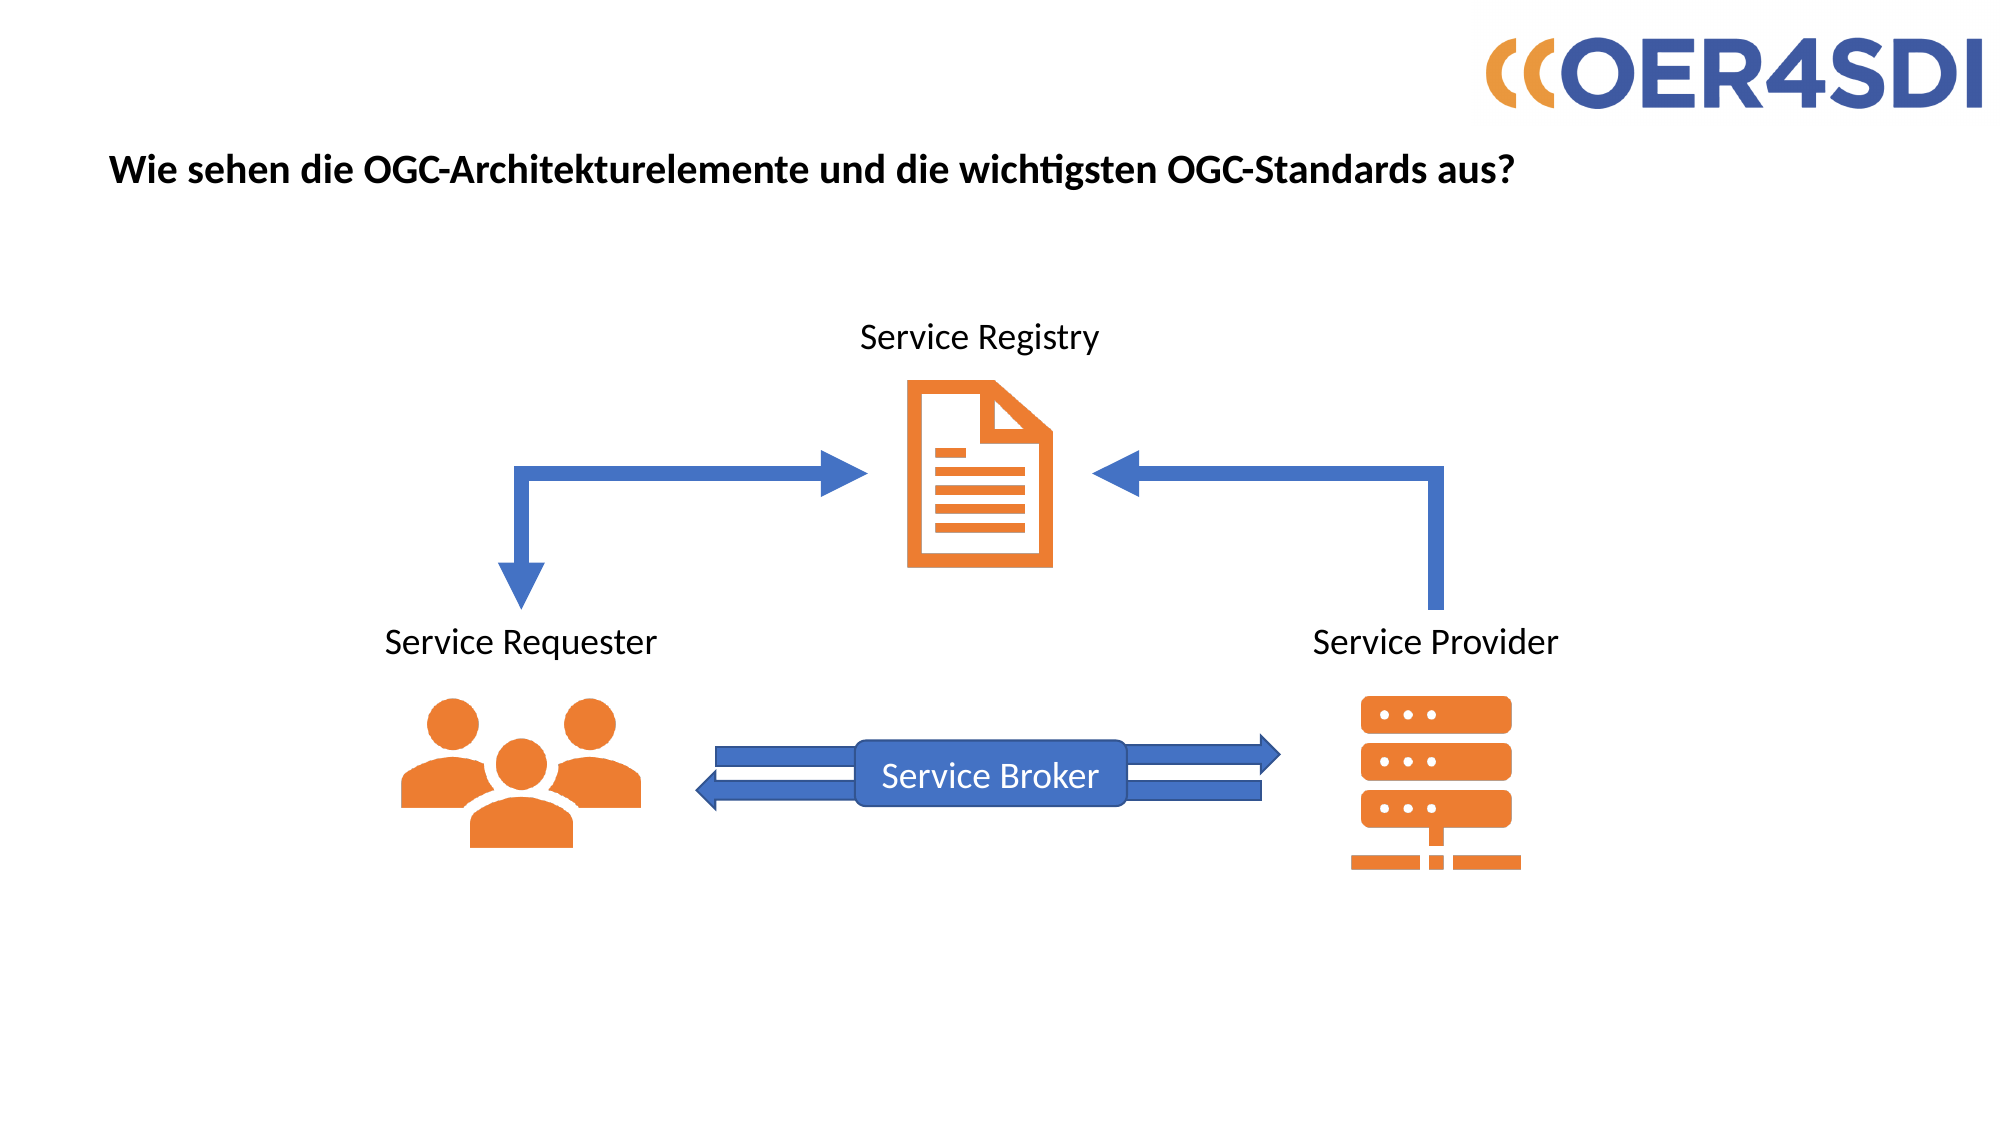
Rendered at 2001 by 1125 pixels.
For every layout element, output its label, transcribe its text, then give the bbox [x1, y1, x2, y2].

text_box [368, 304, 1576, 910]
picture [1471, 0, 2000, 126]
text_box Wie sehen die OGC-Architekturelemente und die wichtigsten OGC-Standards aus? [94, 133, 1532, 199]
